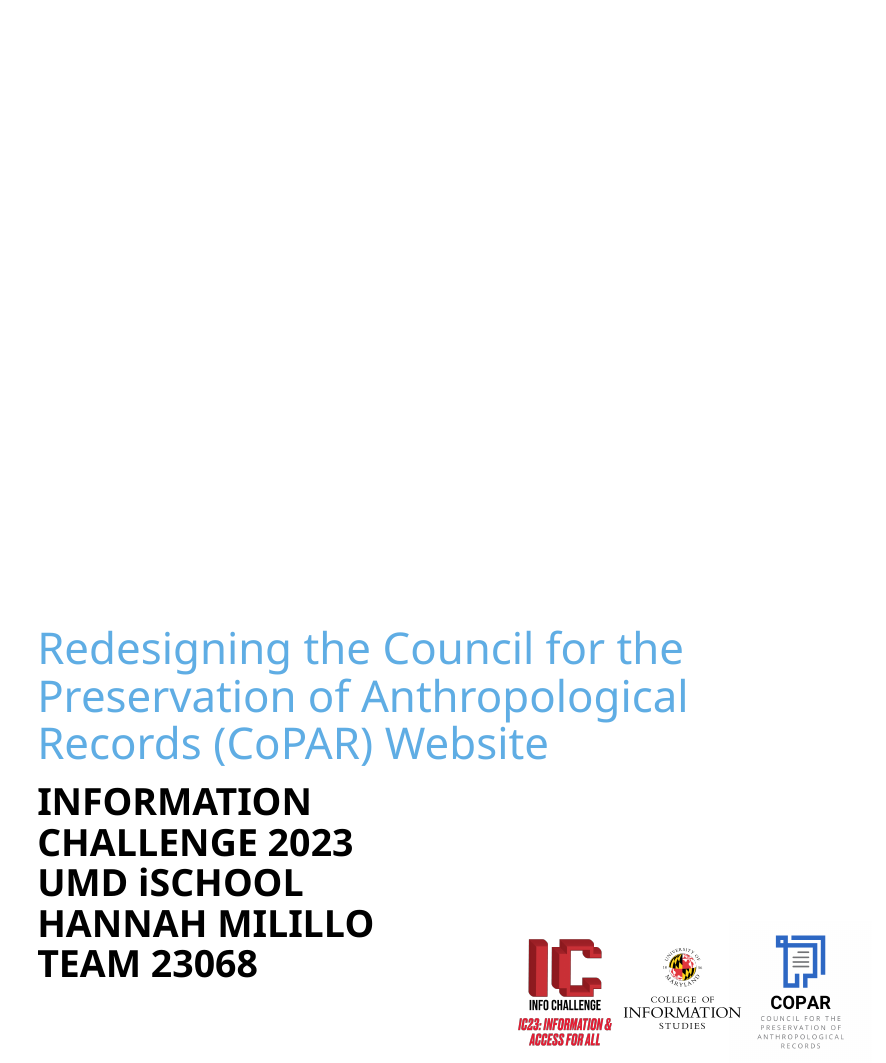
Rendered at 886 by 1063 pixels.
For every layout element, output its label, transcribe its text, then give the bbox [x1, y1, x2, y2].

list Redesigning the Council for the Preservation of Anthropological Records (CoPAR) Website [22, 543, 864, 853]
picture [505, 918, 872, 1063]
title INFORMATION CHALLENGE 2023 UMD iSCHOOL HANNAH MILILLO TEAM 23068 [22, 868, 493, 902]
